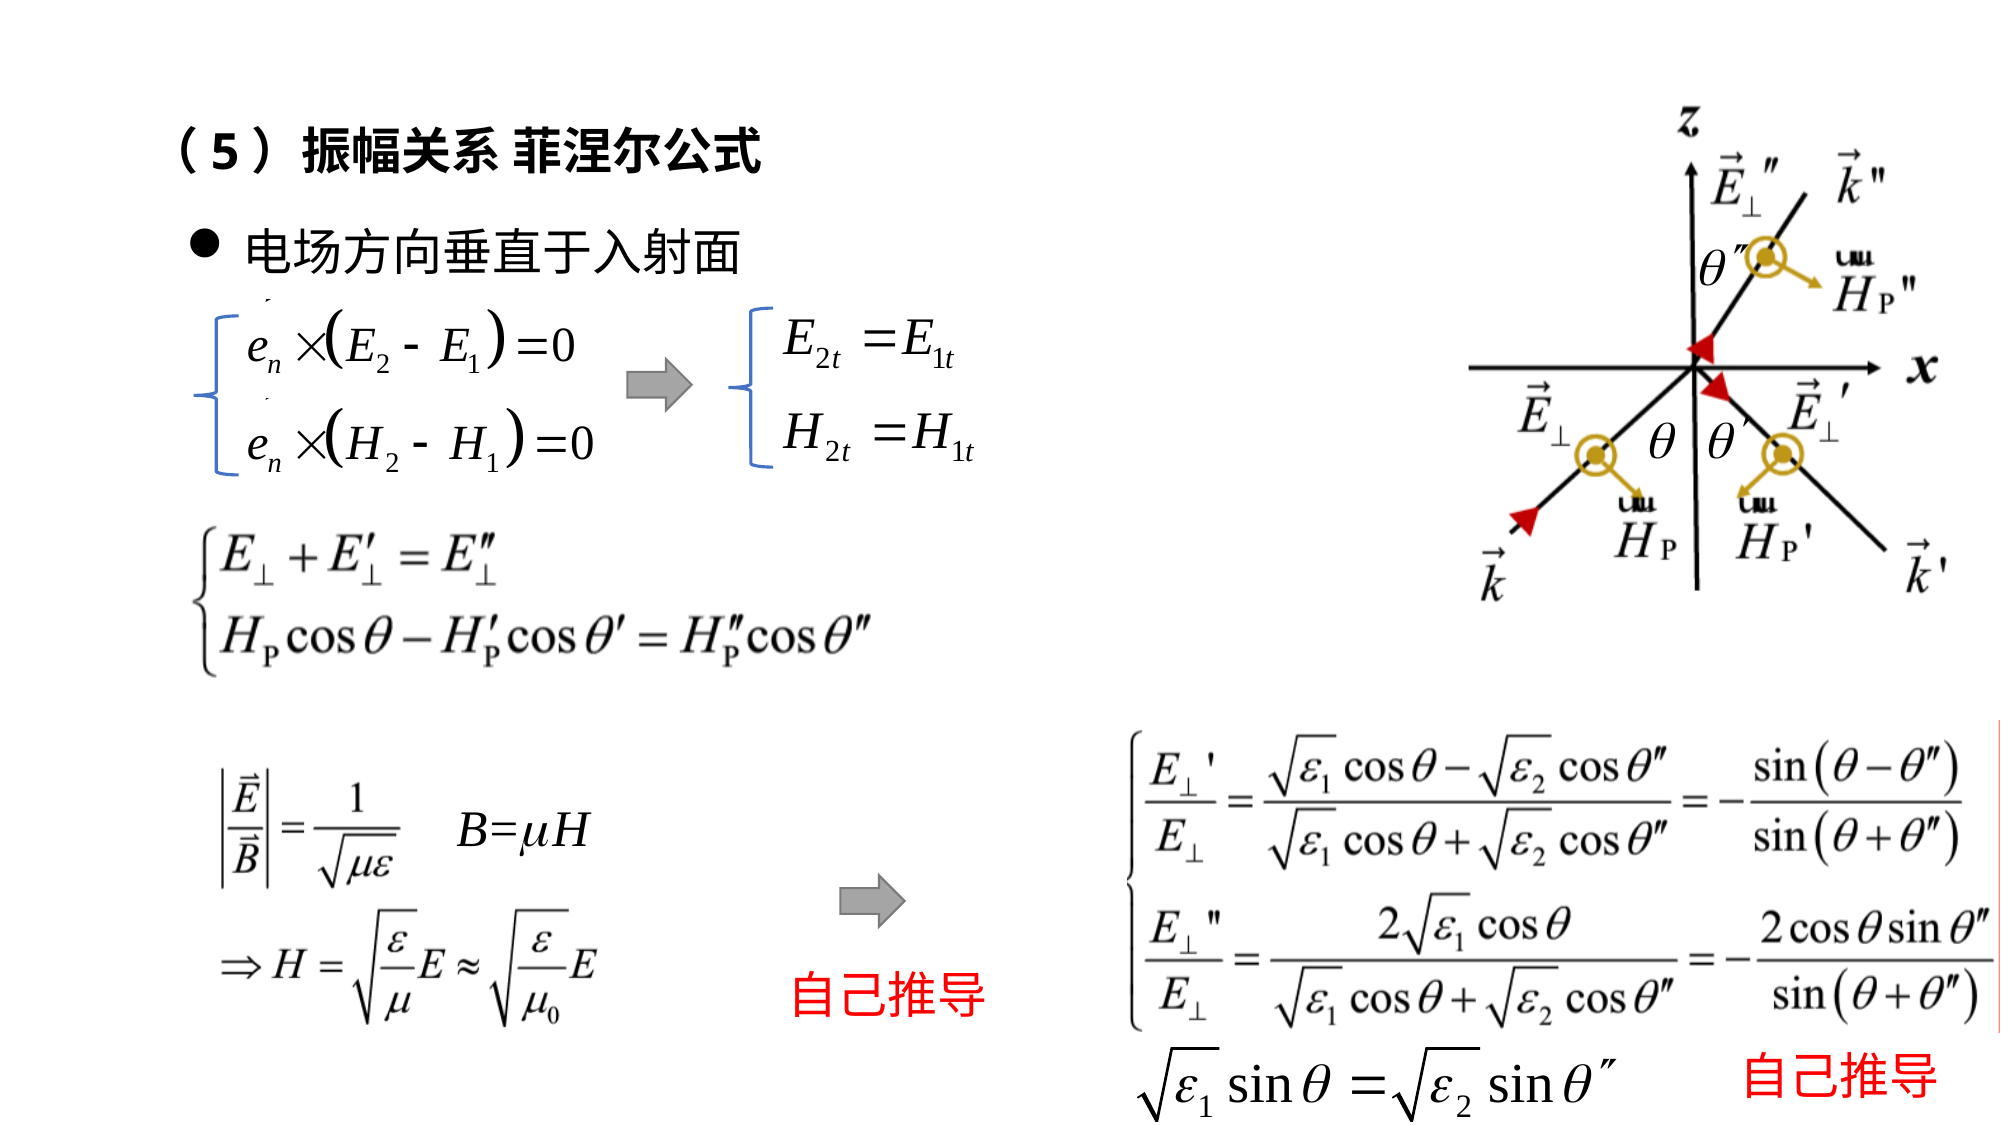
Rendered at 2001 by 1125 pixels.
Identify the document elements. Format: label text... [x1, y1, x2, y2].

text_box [773, 395, 985, 475]
text_box [839, 872, 907, 930]
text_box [446, 786, 605, 868]
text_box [773, 301, 967, 381]
text_box 自己推导 [773, 956, 1089, 1032]
picture [1127, 720, 2000, 1033]
text_box （5）振幅关系 菲涅尔公式 [134, 111, 1452, 187]
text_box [240, 397, 605, 497]
text_box [626, 356, 694, 413]
text_box 电场方向垂直于入射面 [171, 212, 1178, 288]
picture [170, 513, 887, 685]
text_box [240, 299, 584, 397]
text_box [1127, 1036, 1625, 1125]
text_box [193, 315, 239, 476]
text_box 自己推导 [1724, 1036, 2000, 1112]
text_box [1452, 92, 1955, 605]
picture [205, 763, 605, 1033]
text_box [728, 307, 774, 468]
